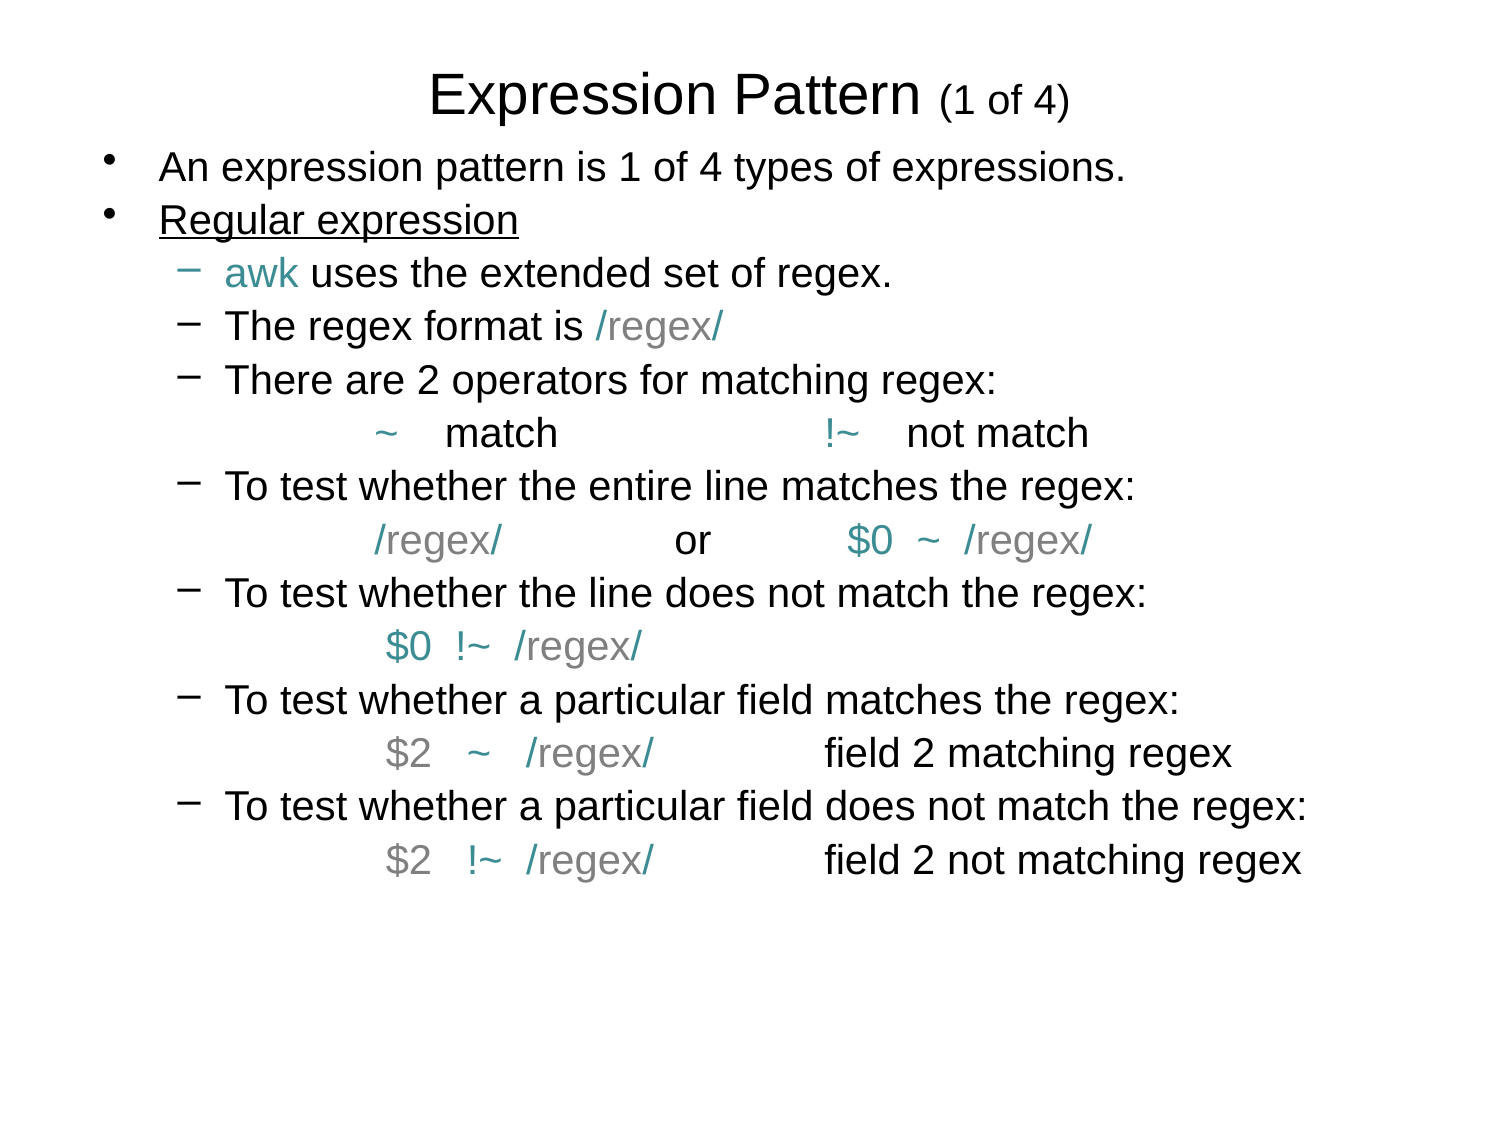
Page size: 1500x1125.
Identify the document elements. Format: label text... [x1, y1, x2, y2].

title Expression Pattern (1 of 4) [74, 44, 1426, 138]
list An expression pattern is 1 of 4 types of expressions. Regular expression awk uses the extended set of regex. The regex format is /regex/ There are 2 operators for matching regex: ~ match !~ not match To test whether the entire line matches the regex: /regex/ or $0 ~ /regex/ To test whether the line does not match the regex: $0 !~ /regex/ To test whether a particular field matches the regex: $2 ~ /regex/ field 2 matching regex To test whether a particular field does not match the regex: $2 !~ /regex/ field 2 not matching regex [87, 137, 1413, 1013]
